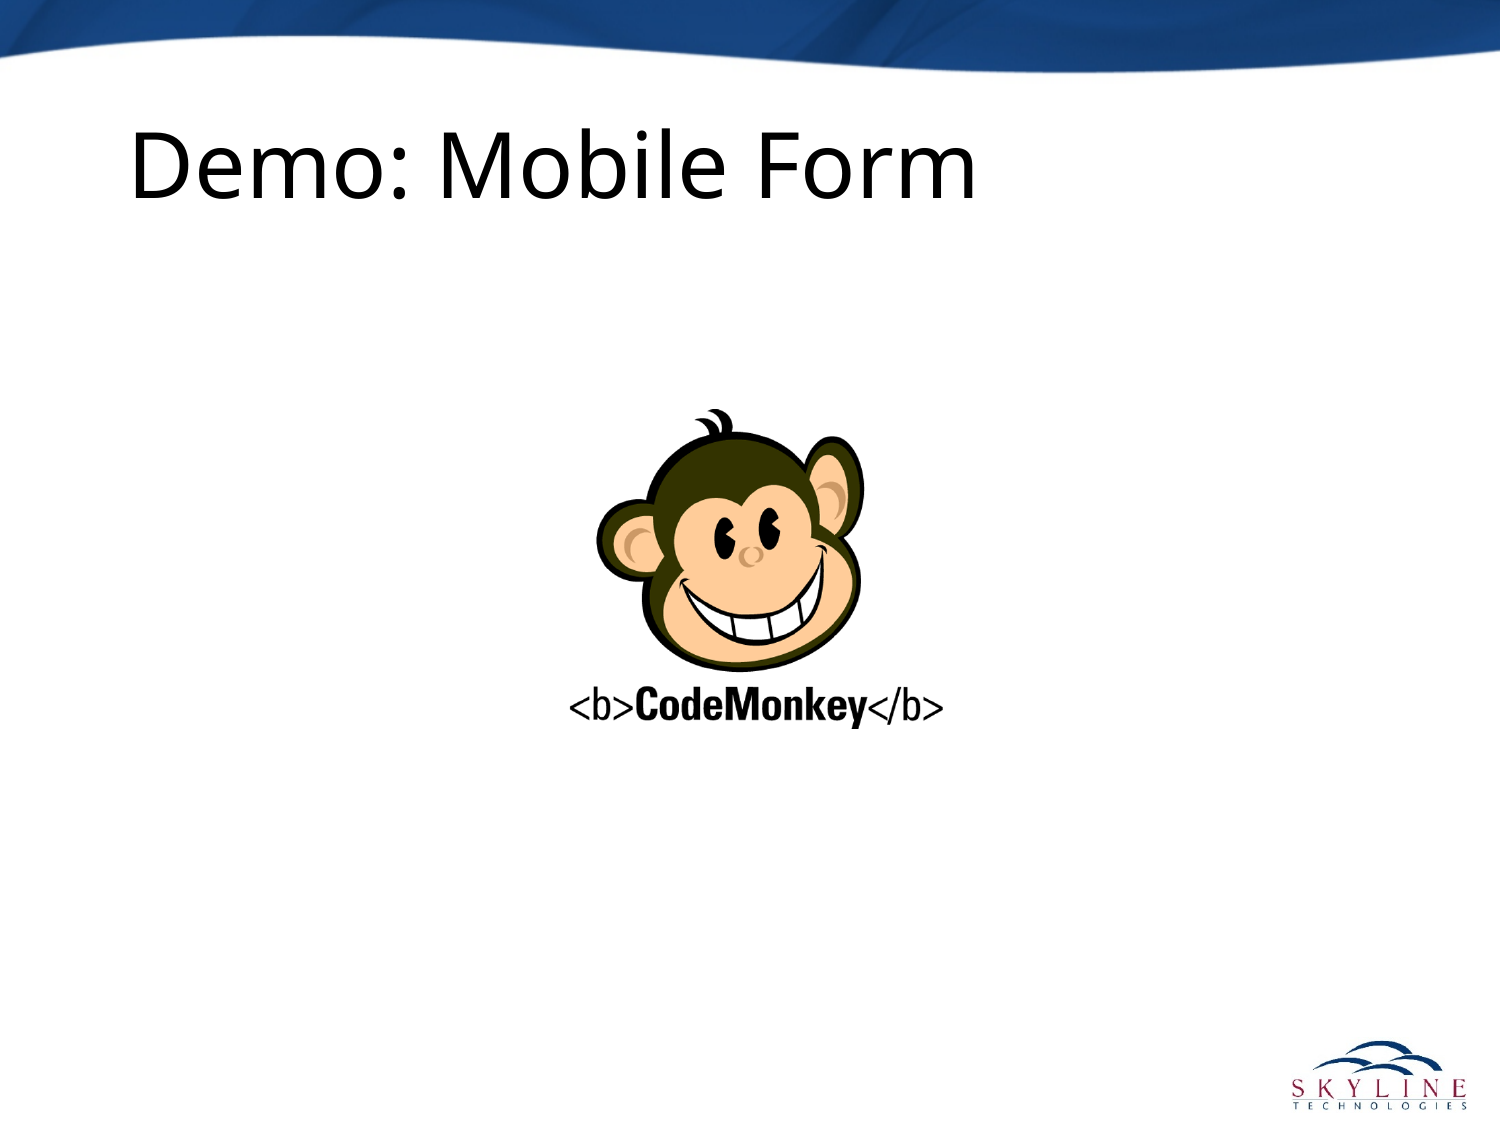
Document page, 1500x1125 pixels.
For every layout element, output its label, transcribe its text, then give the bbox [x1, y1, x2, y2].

picture [0, 0, 1500, 86]
picture [1291, 1037, 1467, 1113]
picture [566, 405, 948, 733]
title Demo: Mobile Form [112, 60, 1388, 278]
